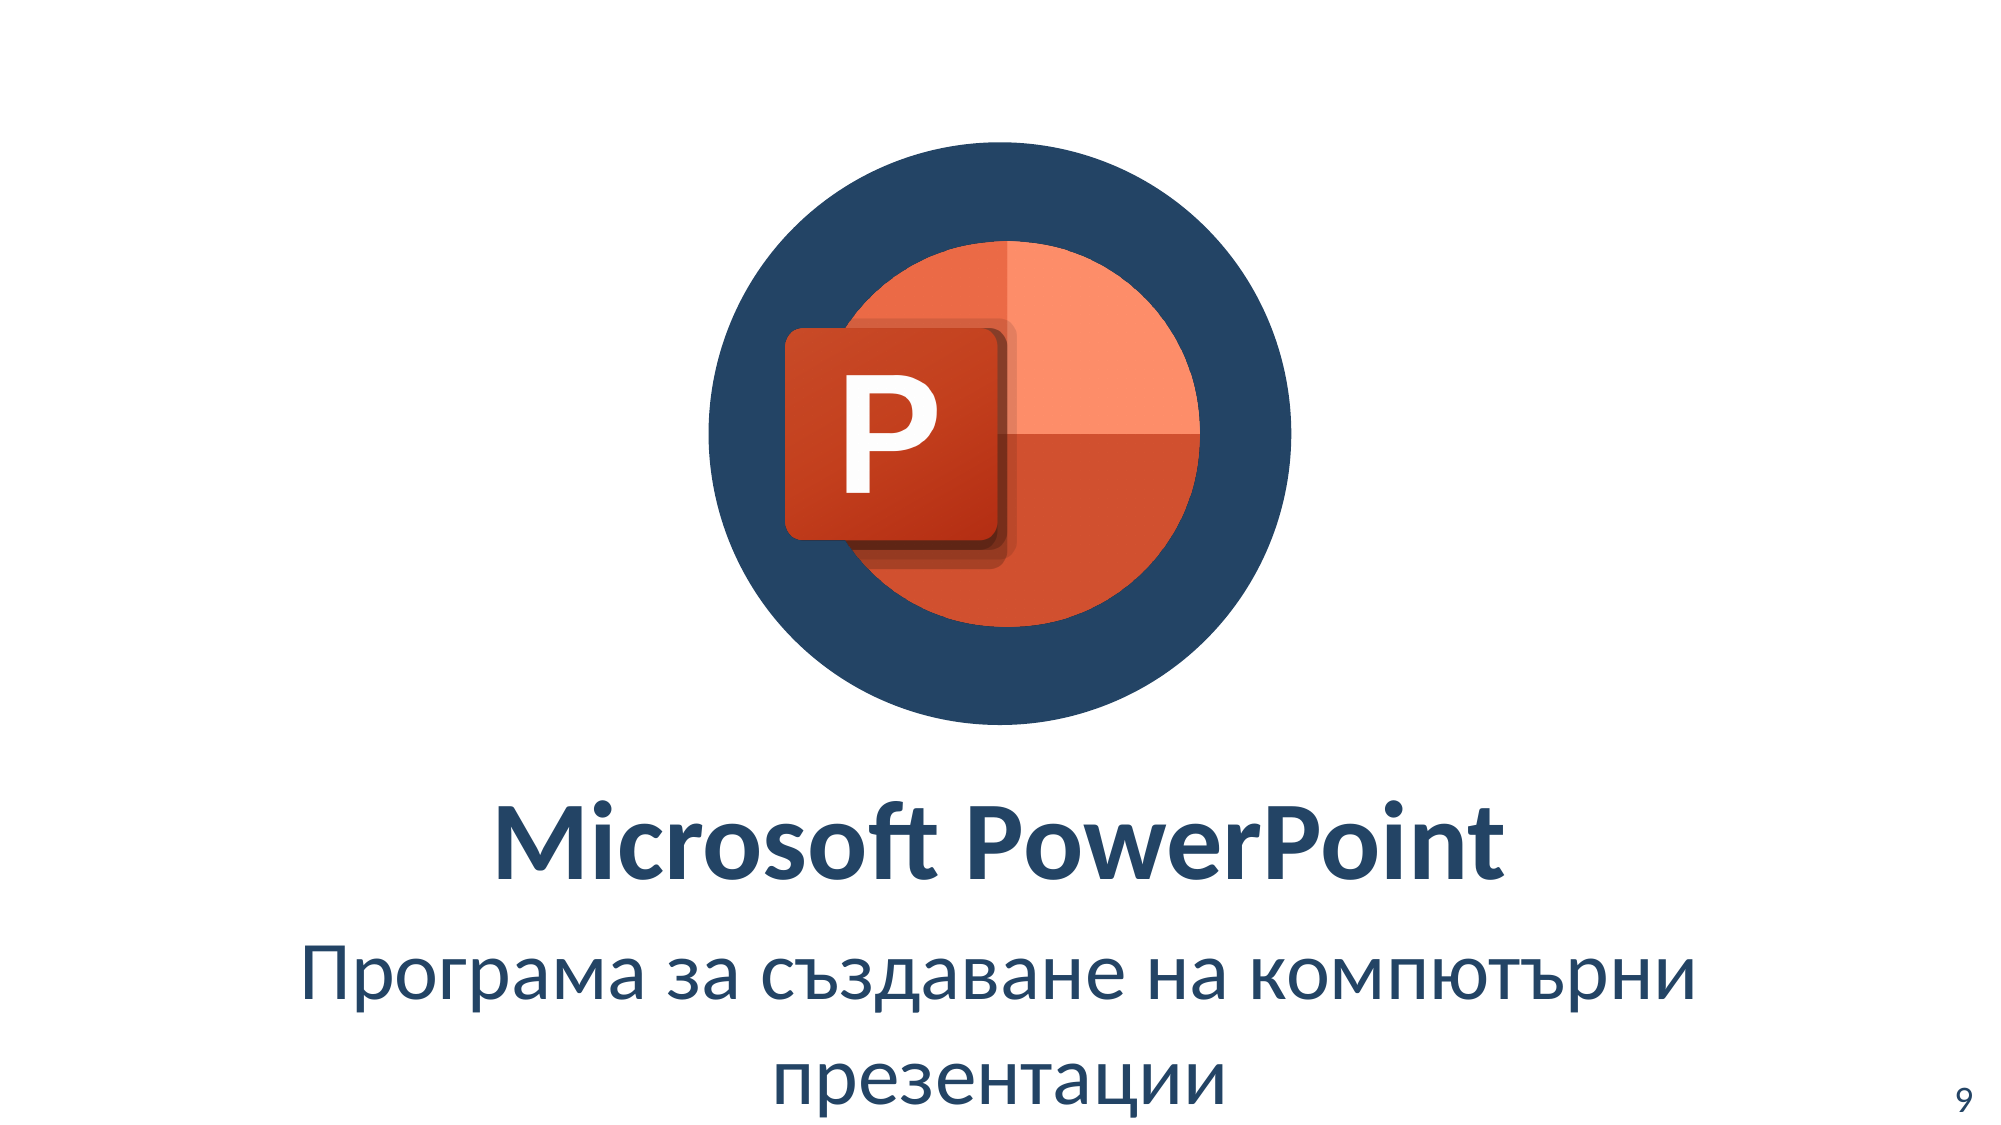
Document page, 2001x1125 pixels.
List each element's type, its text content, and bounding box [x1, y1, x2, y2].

title Microsoft PowerPoint [100, 771, 1900, 898]
picture [785, 241, 1200, 627]
slide_number 9 [1939, 1067, 2000, 1117]
subtitle Програма за създаване на компютърни презентации [100, 916, 1900, 1117]
